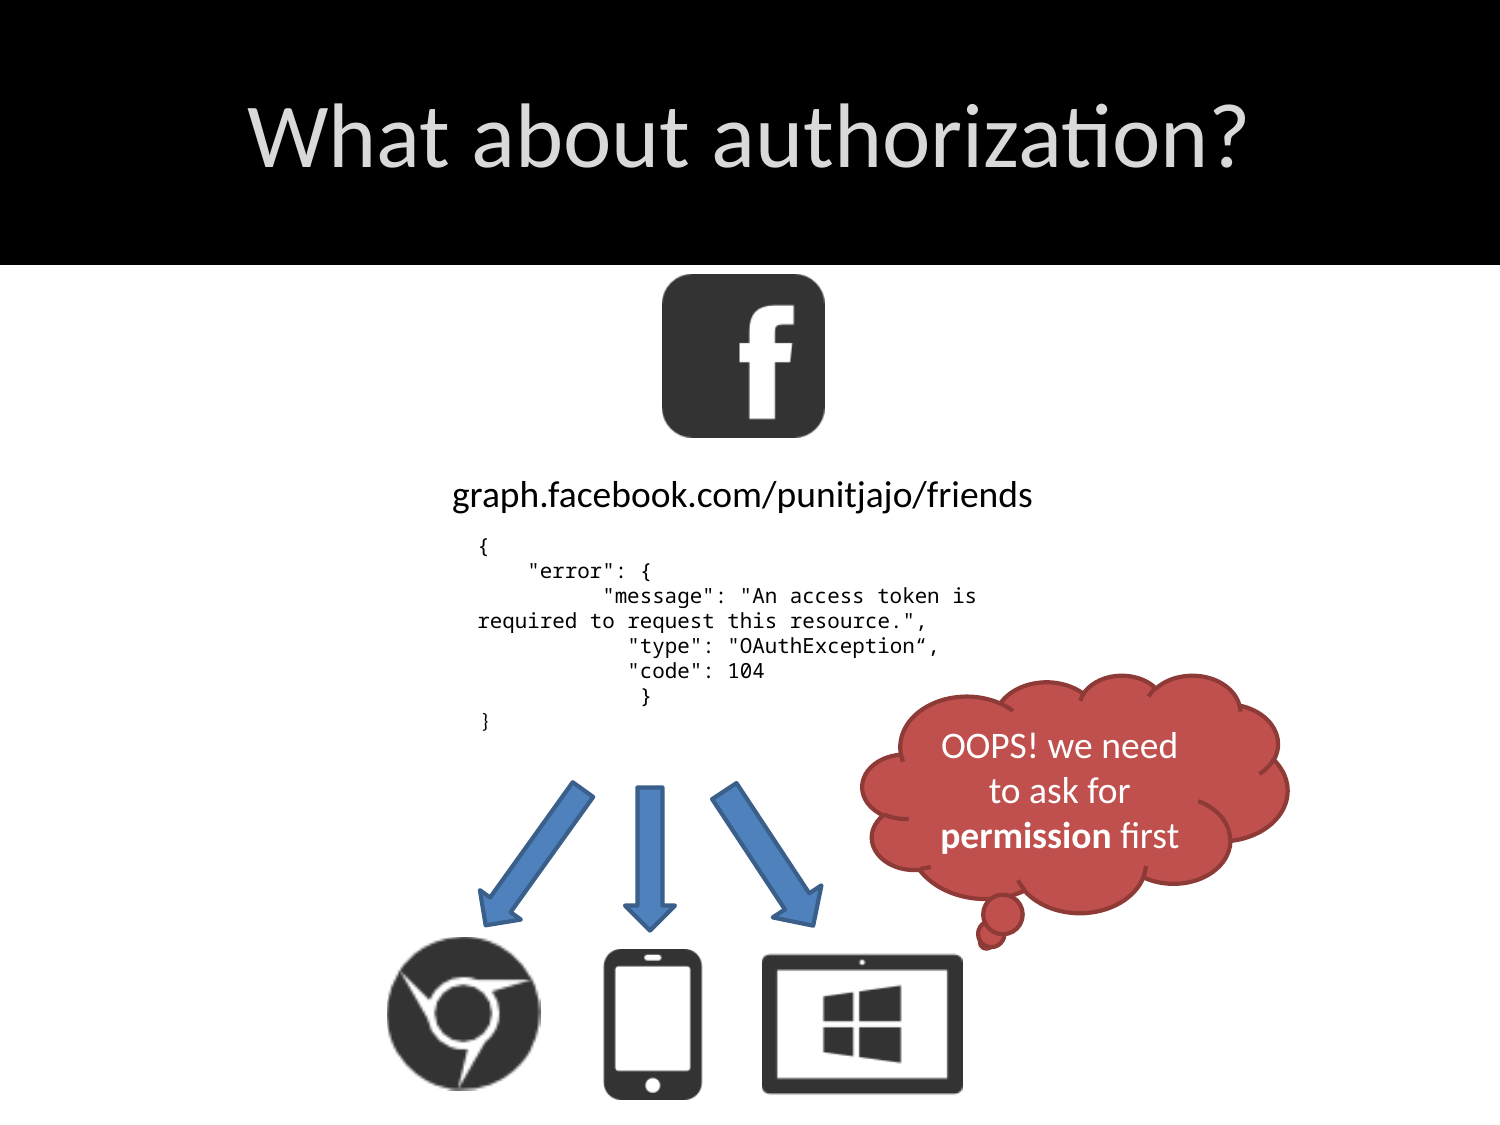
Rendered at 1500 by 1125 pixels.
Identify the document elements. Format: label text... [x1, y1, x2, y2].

text_box OOPS! we need to ask for permission first [859, 673, 1290, 951]
picture [662, 274, 826, 438]
text_box What about authorization? [0, 0, 1500, 265]
text_box [710, 781, 824, 923]
text_box [623, 785, 677, 933]
picture [387, 937, 542, 1092]
text_box { "error": { "message": "An access token is required to request this resource.", "type": "OAuthException“, "code": 104 } } [462, 524, 1075, 740]
picture [762, 924, 963, 1125]
picture [574, 949, 726, 1101]
text_box graph.facebook.com/punitjajo/friends [437, 462, 1100, 523]
text_box [477, 780, 596, 928]
